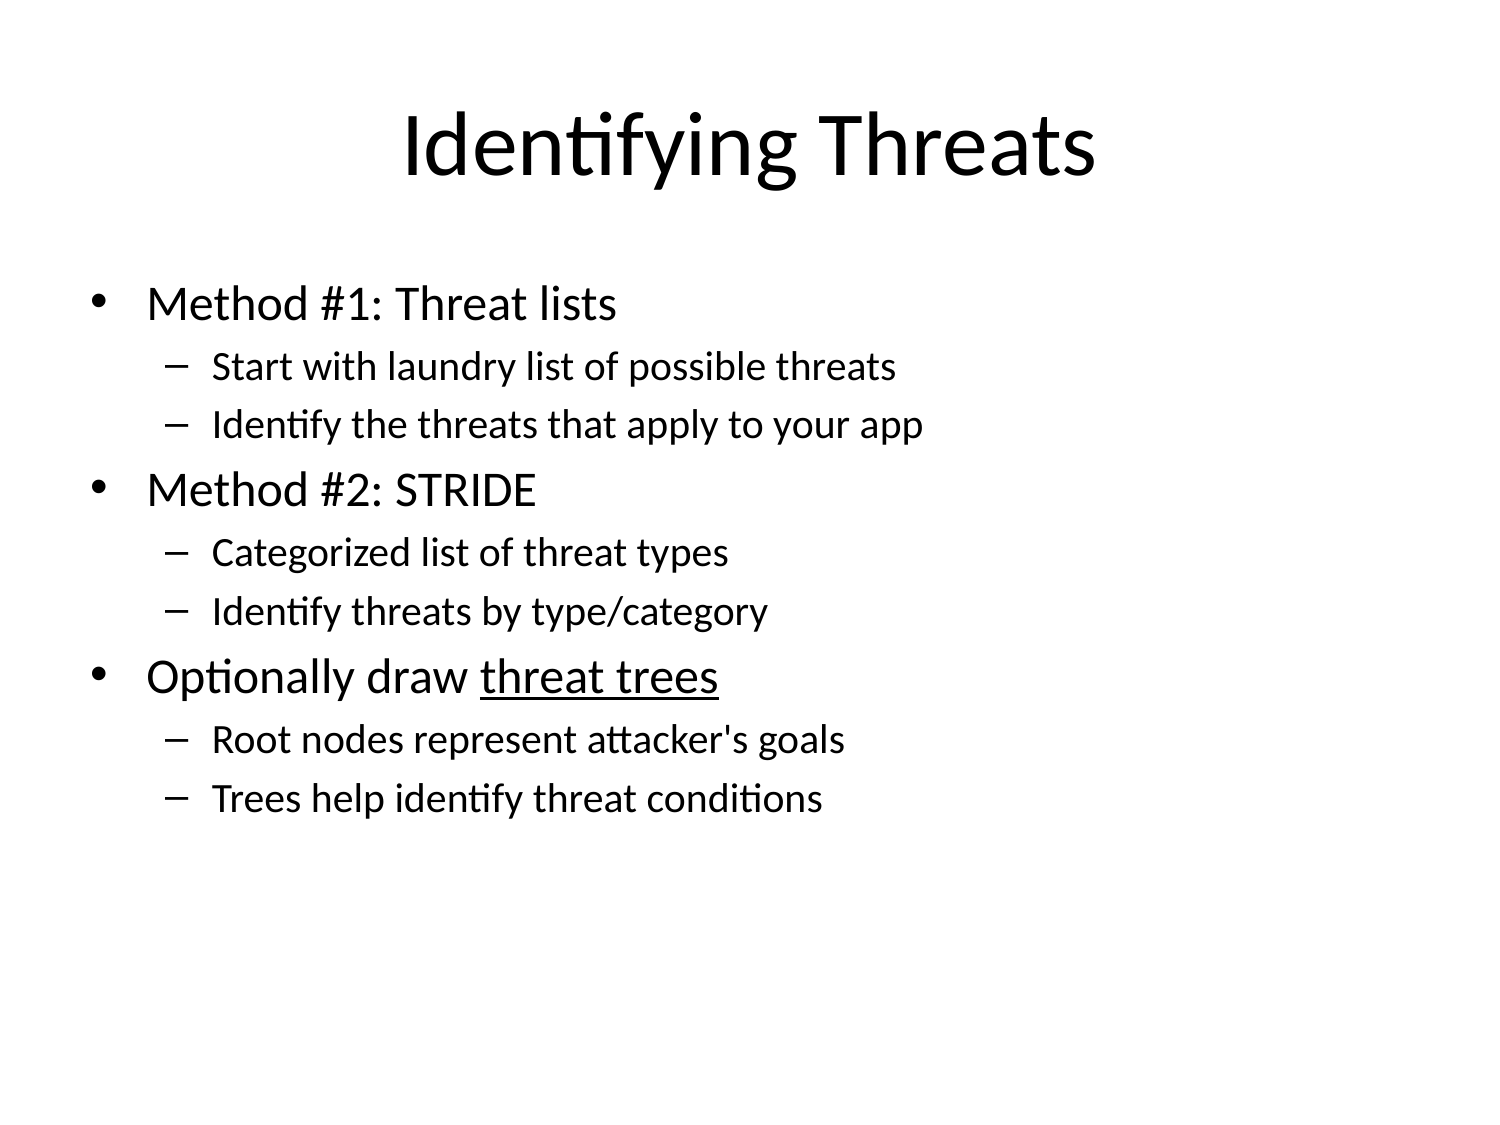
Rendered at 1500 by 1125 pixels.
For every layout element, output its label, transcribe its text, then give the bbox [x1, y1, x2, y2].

list Method #1: Threat lists Start with laundry list of possible threats Identify the threats that apply to your app Method #2: STRIDE Categorized list of threat types Identify threats by type/category Optionally draw threat trees Root nodes represent attacker's goals Trees help identify threat conditions [75, 262, 1425, 1005]
title Identifying Threats [75, 45, 1425, 233]
